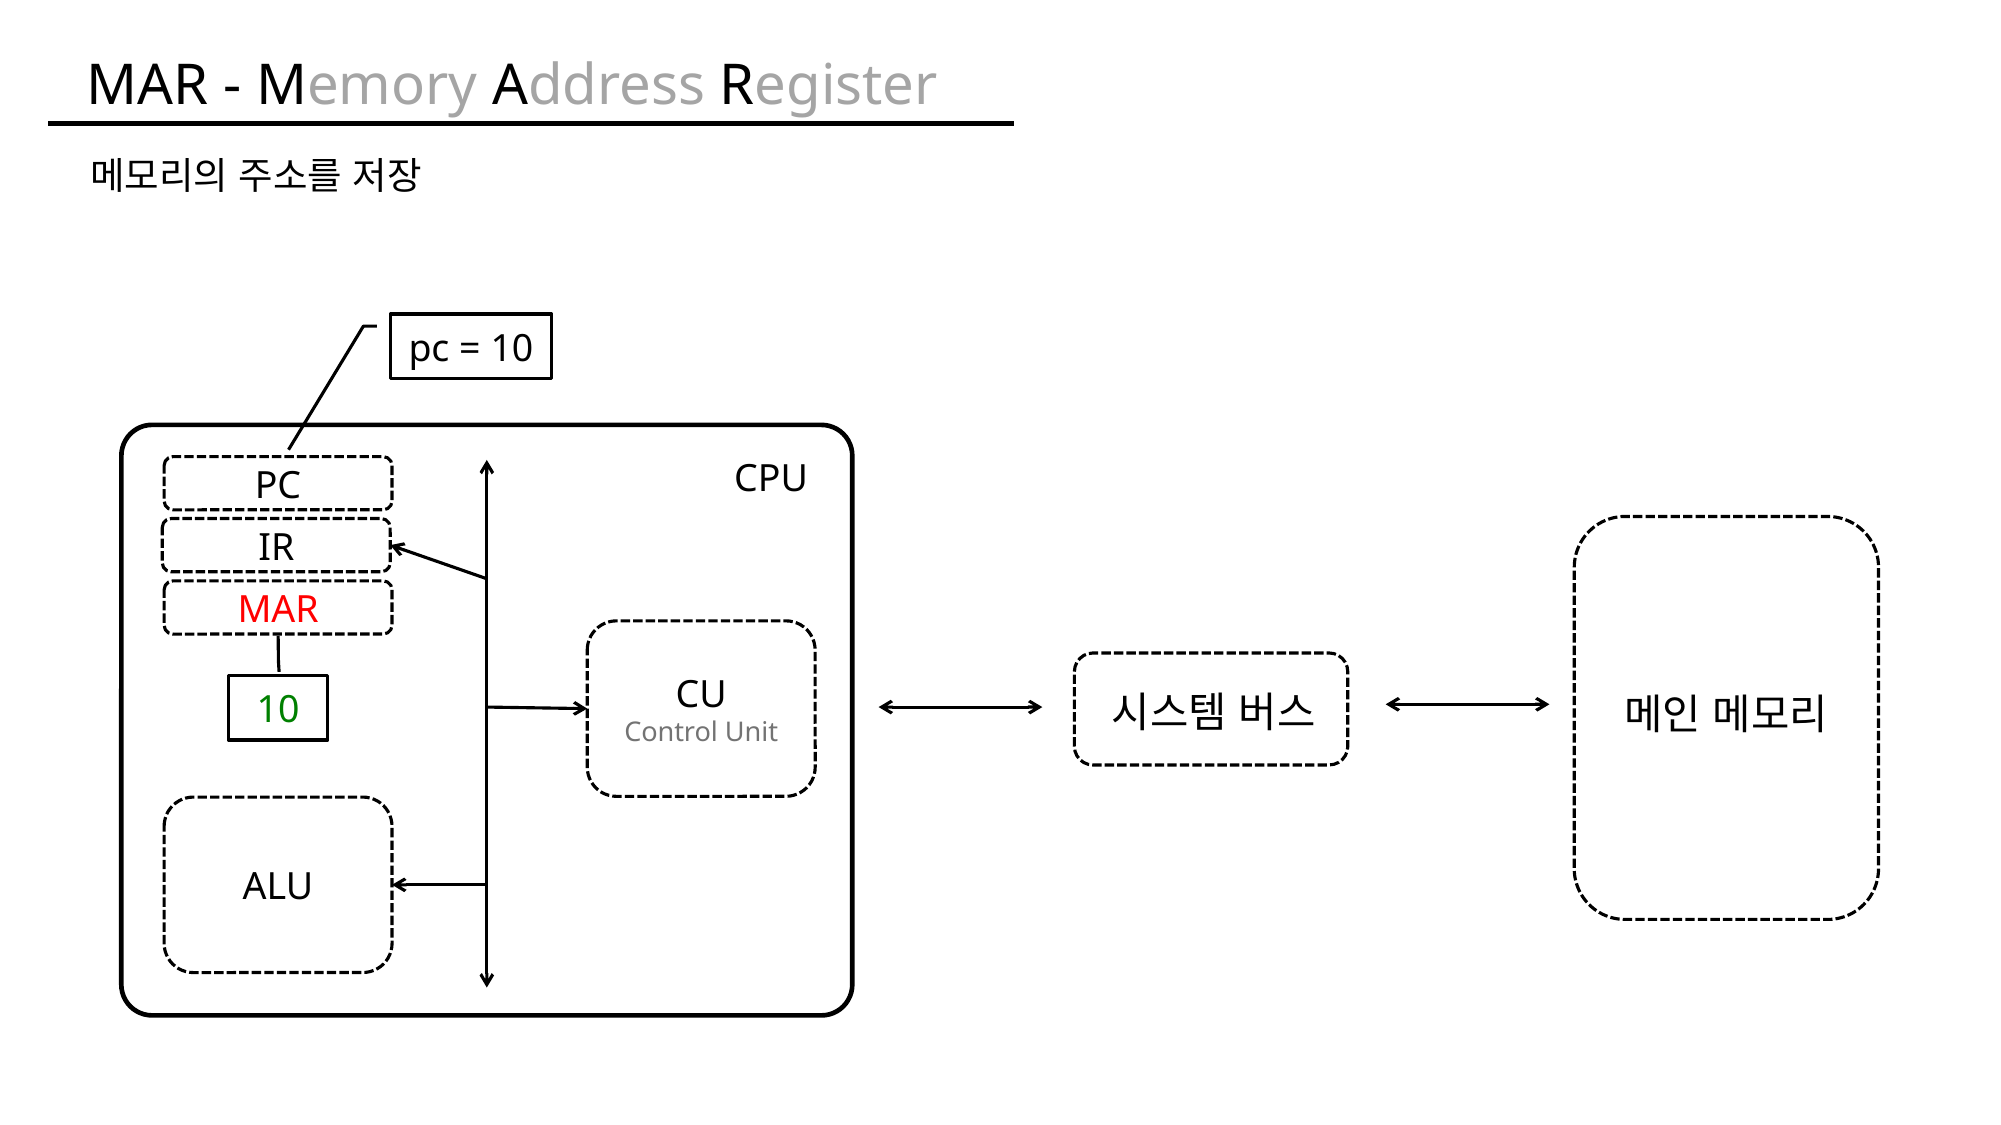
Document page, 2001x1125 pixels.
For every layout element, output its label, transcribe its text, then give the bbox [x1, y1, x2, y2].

text_box 메모리의 주소를 저장 [75, 144, 469, 205]
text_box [47, 40, 1108, 124]
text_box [120, 313, 1880, 1016]
